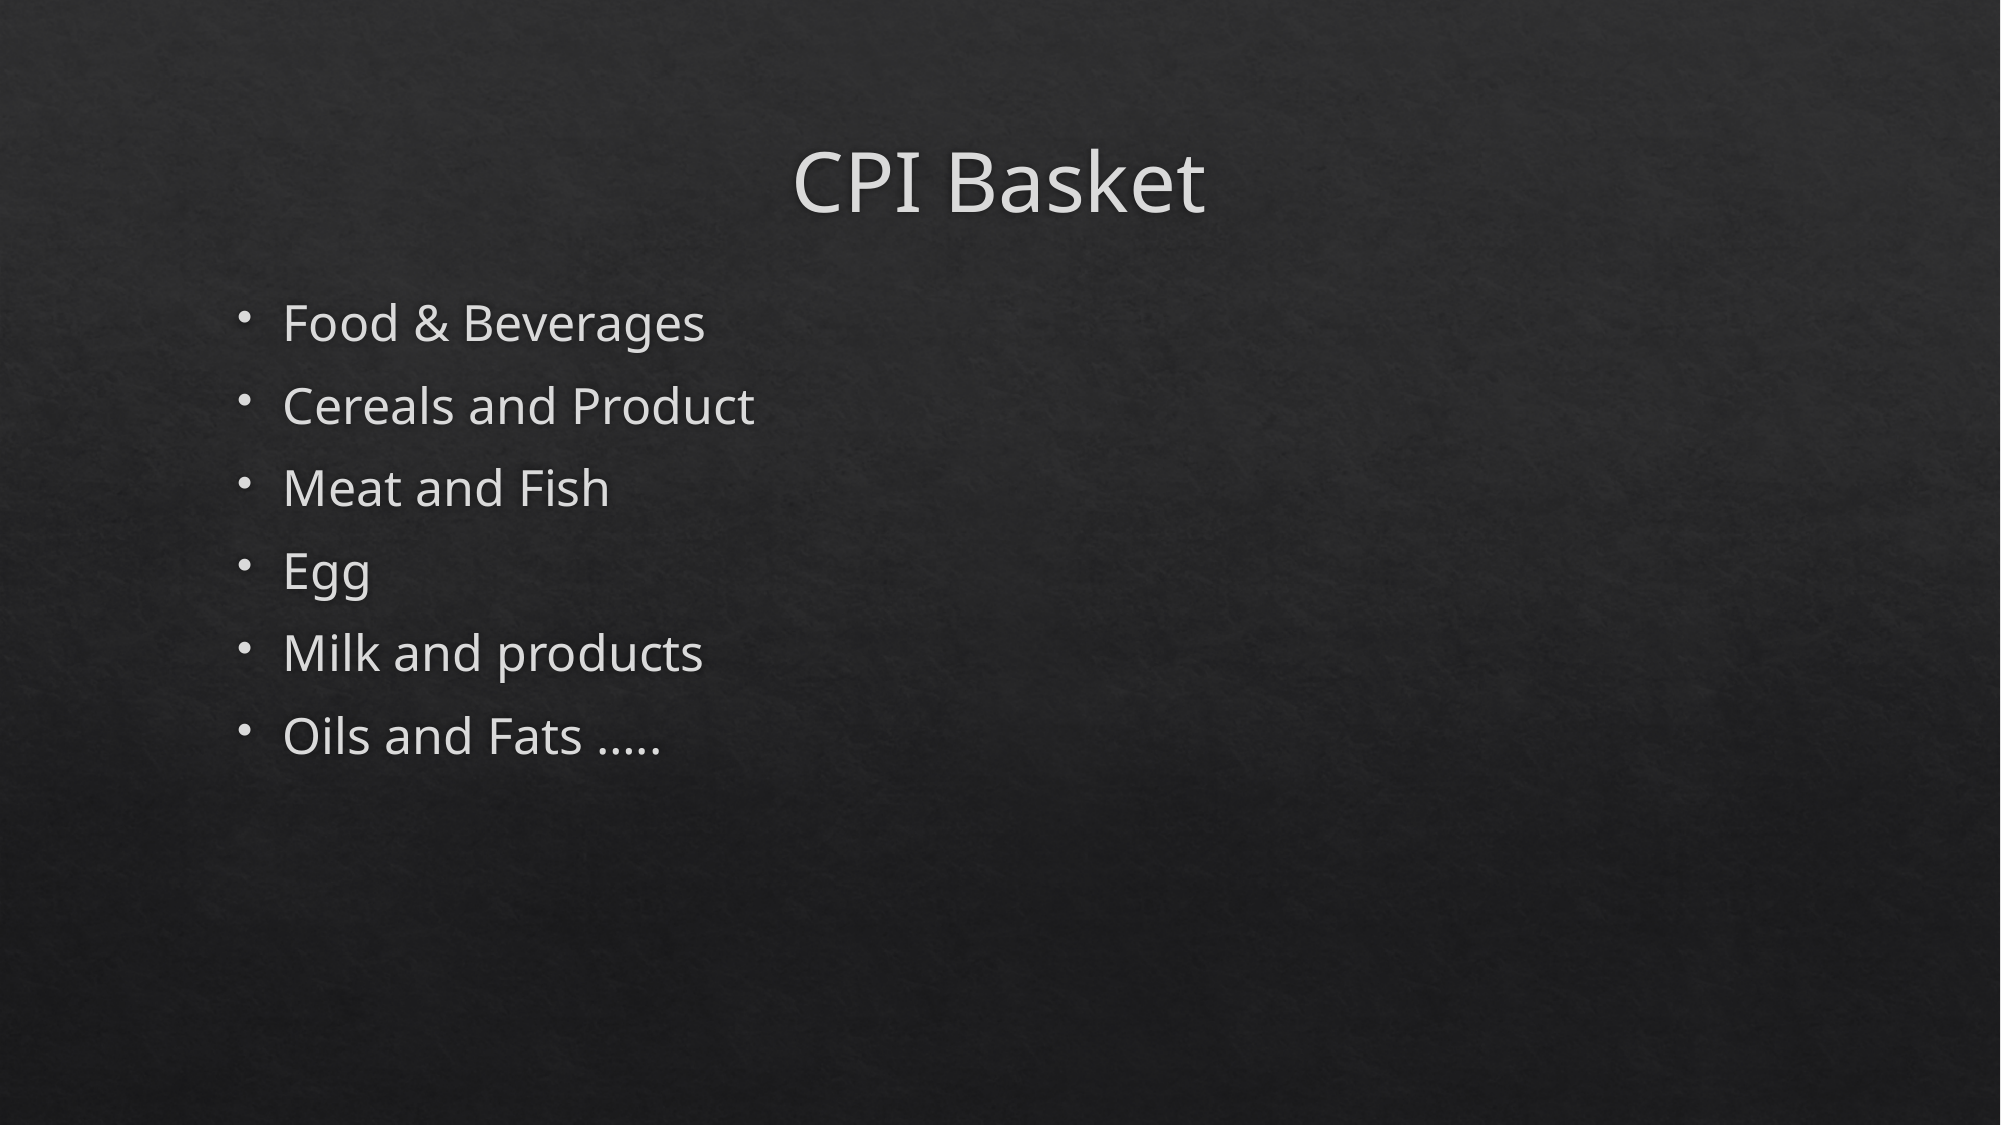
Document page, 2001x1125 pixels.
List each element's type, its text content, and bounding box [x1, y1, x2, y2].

title CPI Basket [149, 99, 1849, 260]
list Food & Beverages Cereals and Product Meat and Fish Egg Milk and products Oils and Fats ….. [149, 284, 1849, 950]
